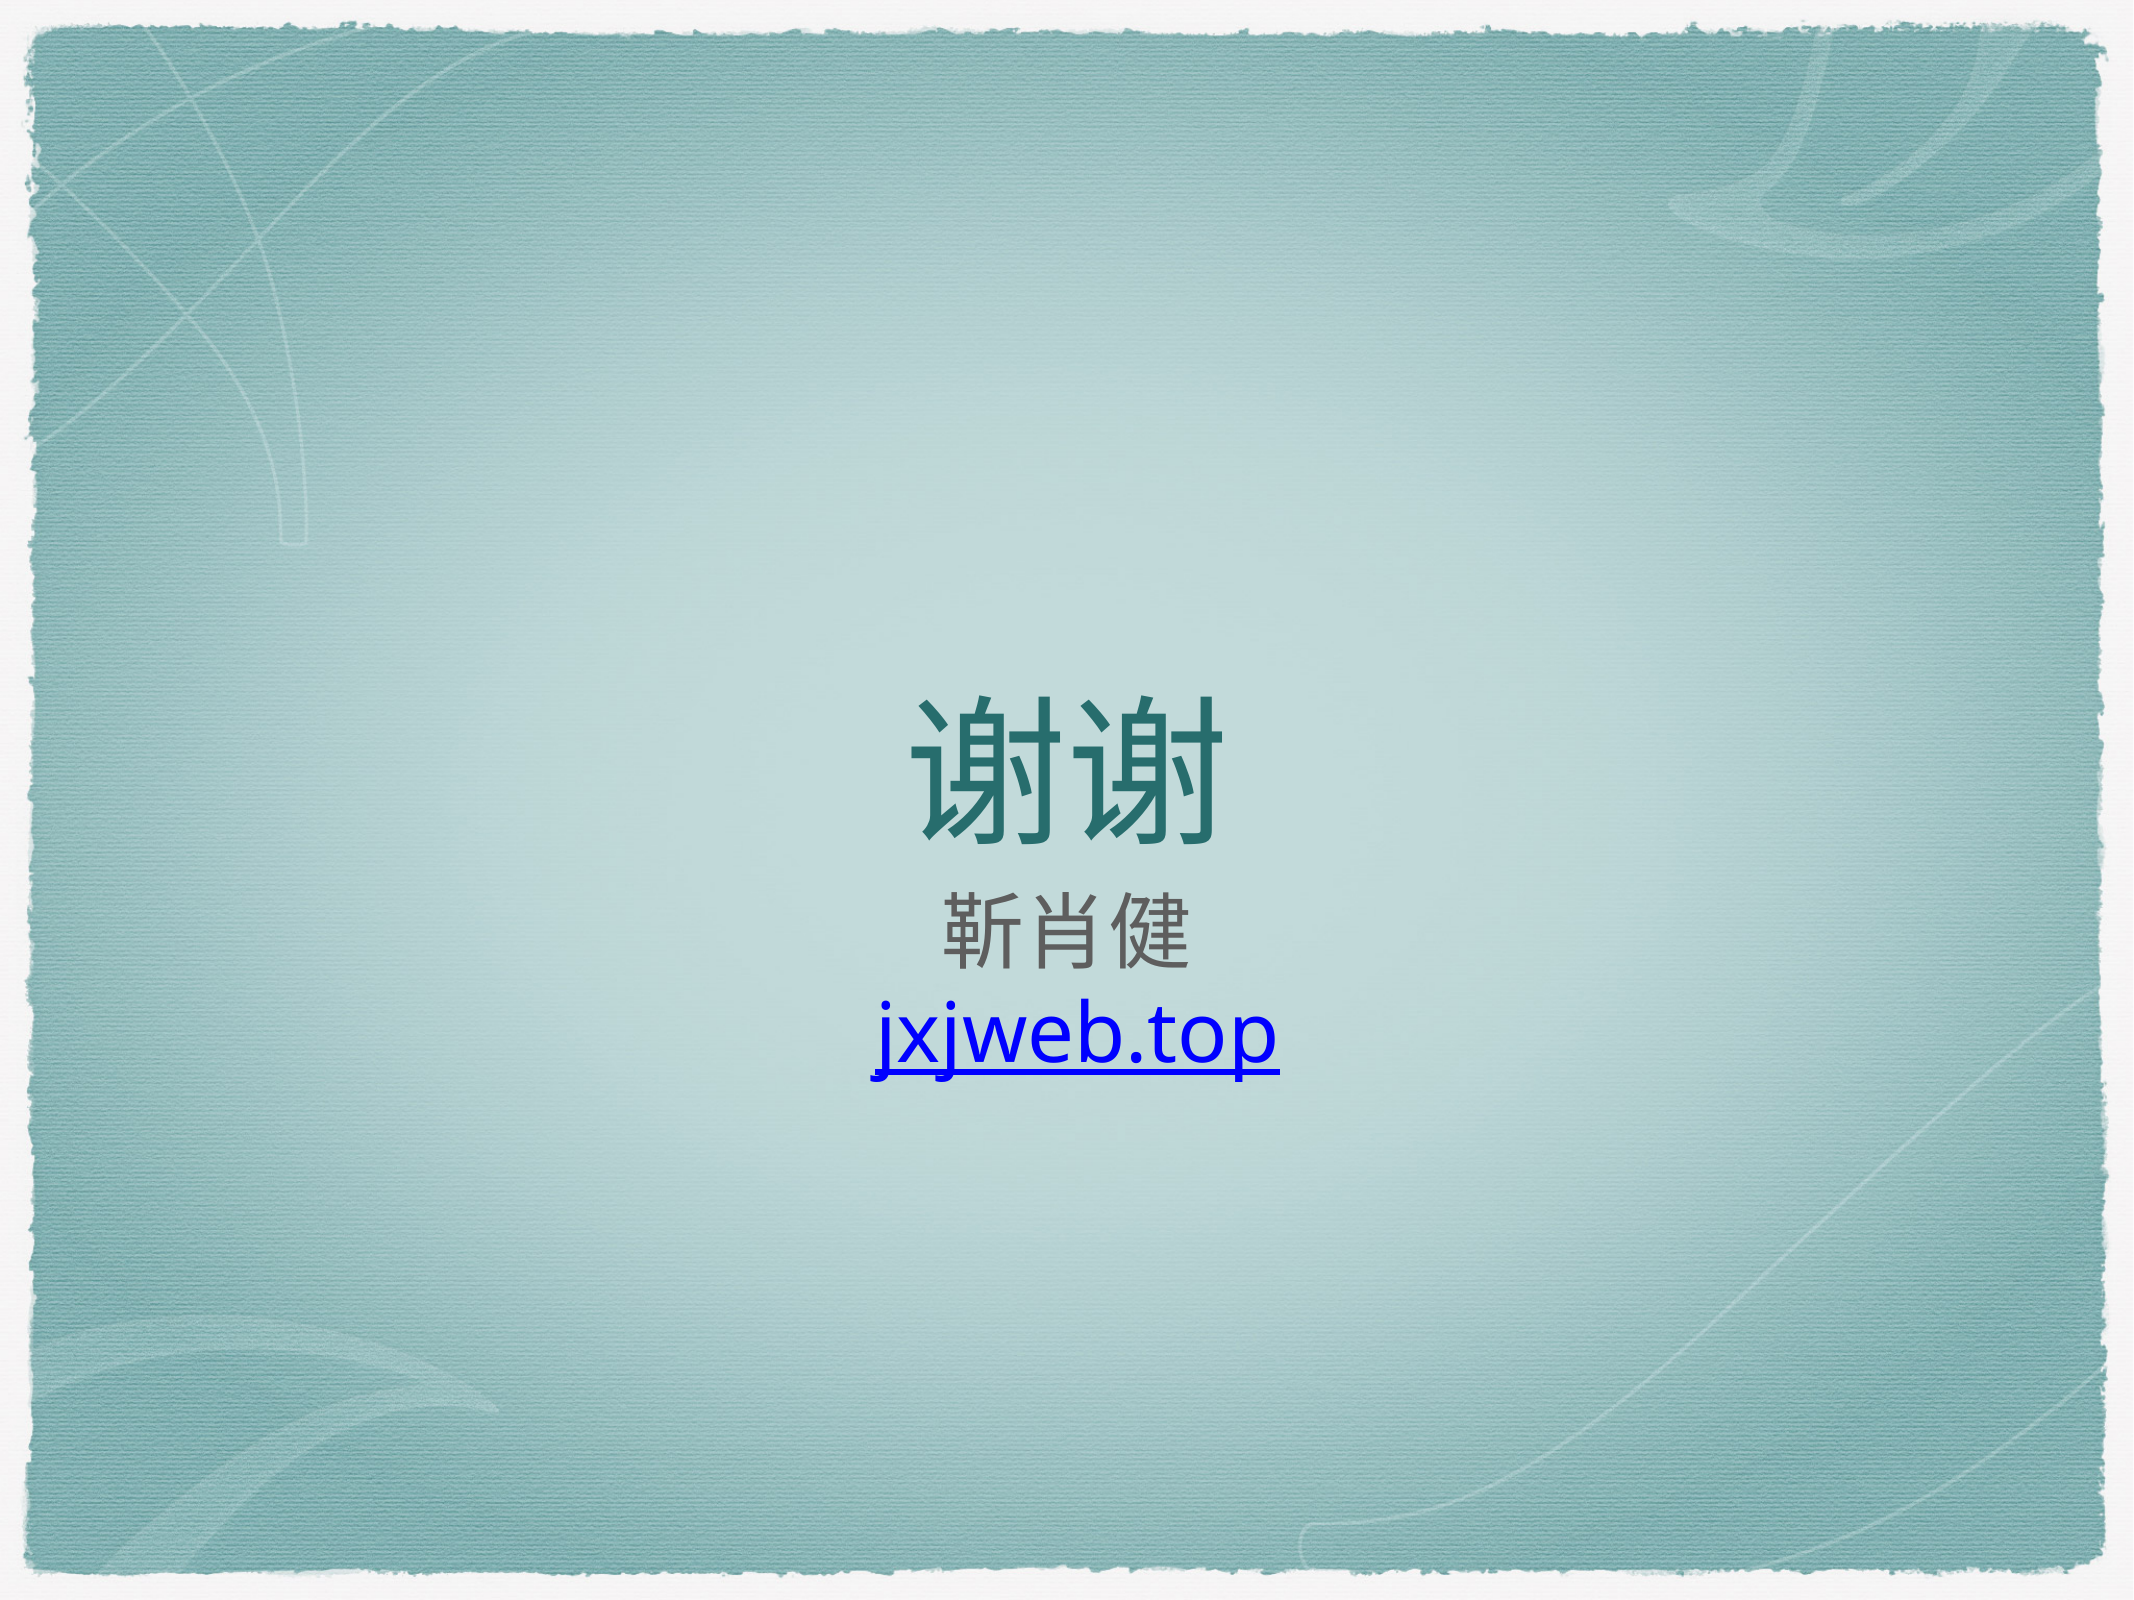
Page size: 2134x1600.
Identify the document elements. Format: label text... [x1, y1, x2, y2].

title 谢谢 [128, 247, 2005, 870]
subtitle 靳肖健 jxjweb.top [128, 870, 2005, 1109]
picture [0, 0, 2134, 1600]
